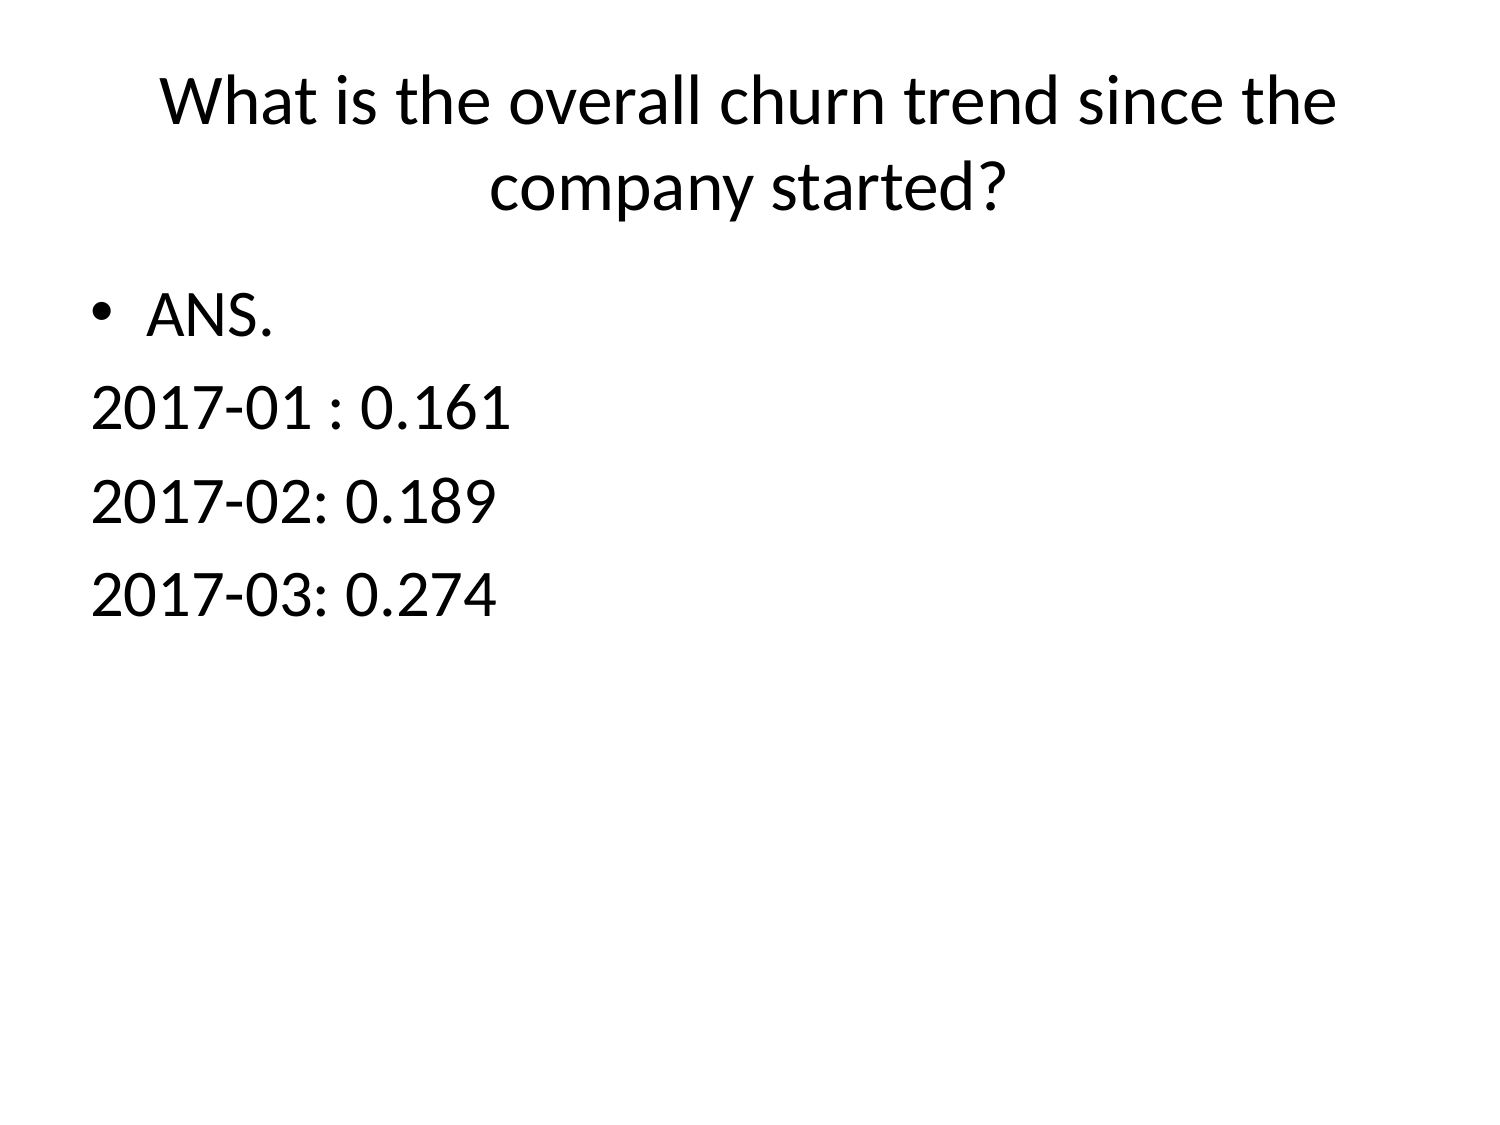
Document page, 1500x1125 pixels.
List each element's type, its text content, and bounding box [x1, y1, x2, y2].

list ANS. 2017-01 : 0.161 2017-02: 0.189 2017-03: 0.274 [75, 262, 1425, 1005]
title What is the overall churn trend since the company started? [75, 45, 1425, 233]
